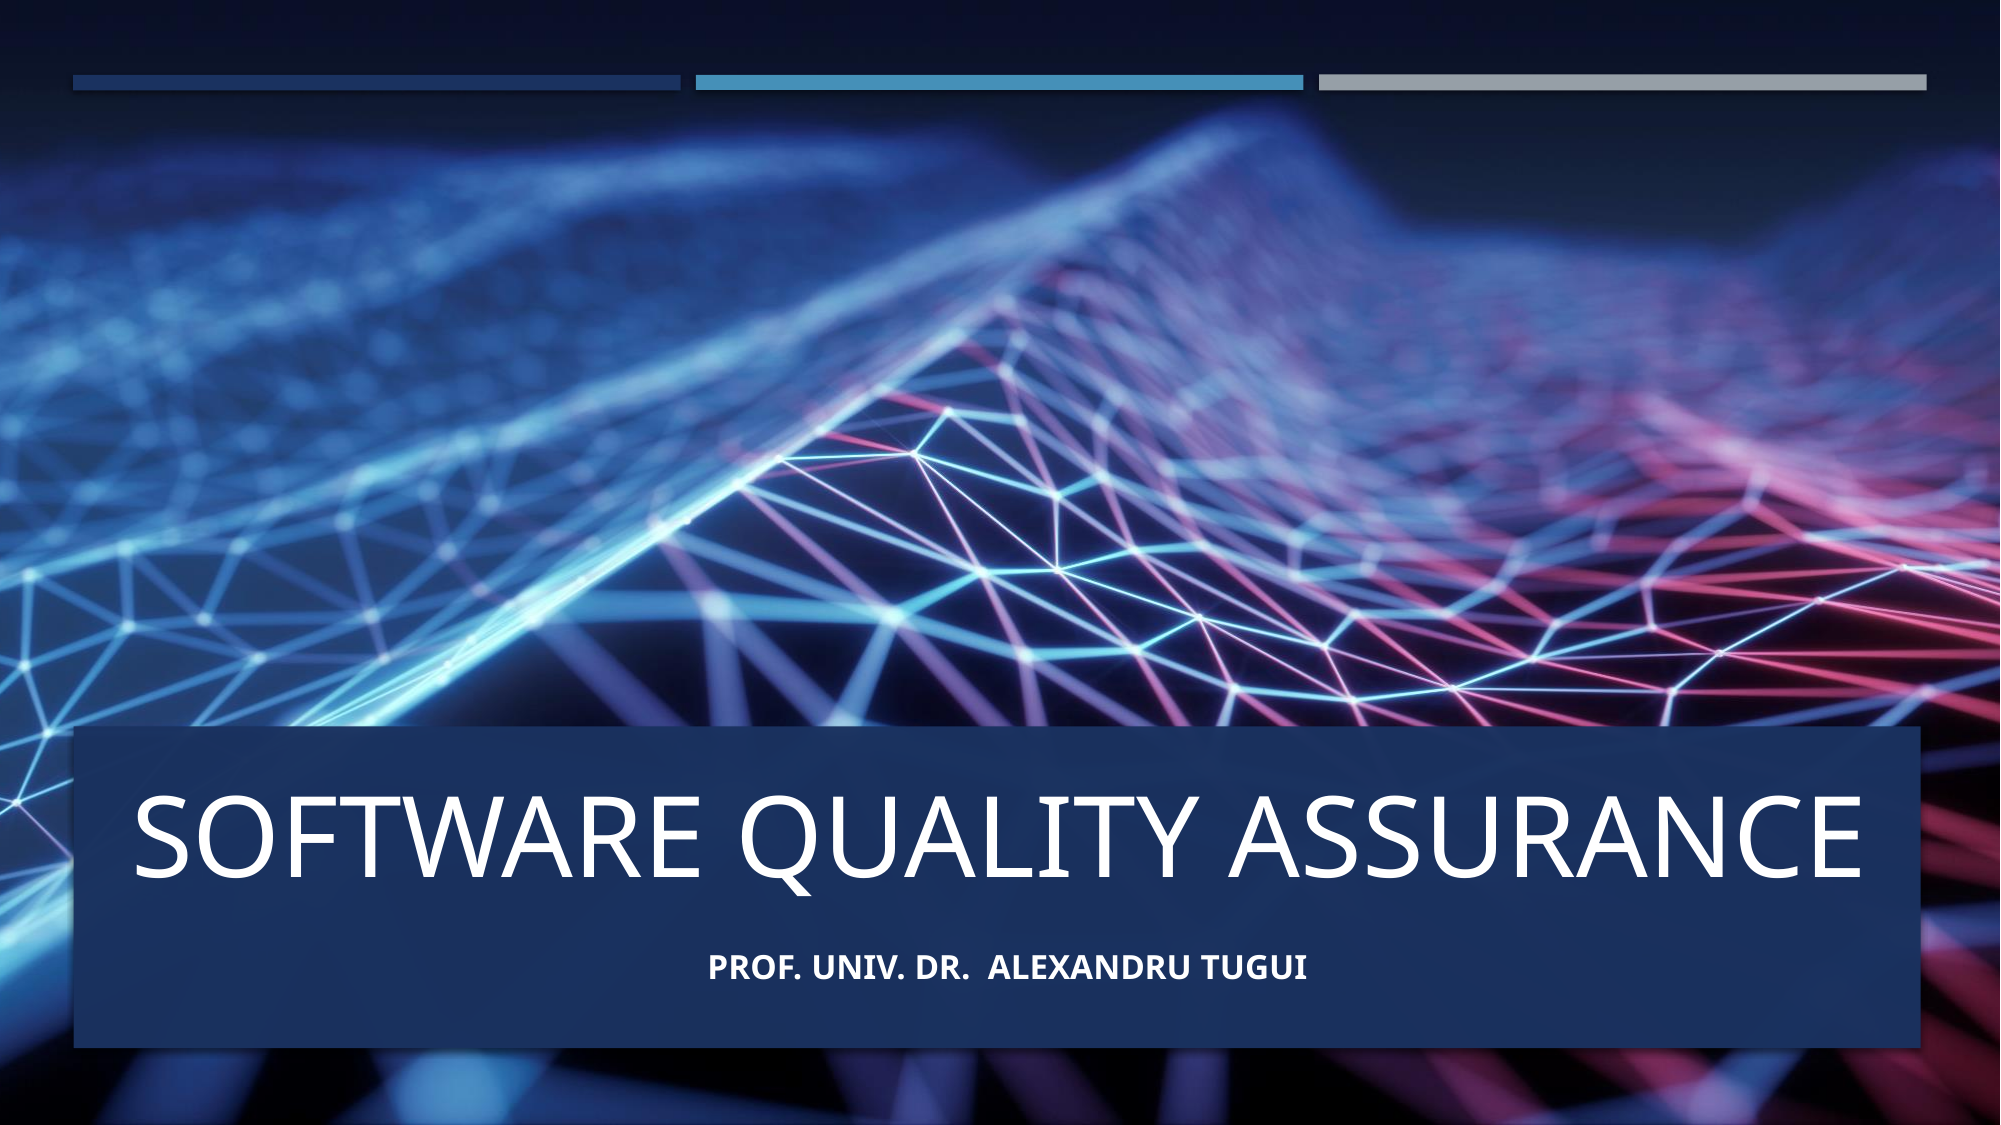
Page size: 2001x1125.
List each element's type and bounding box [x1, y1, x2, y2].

picture [0, 0, 2000, 1125]
text_box [72, 73, 1928, 92]
